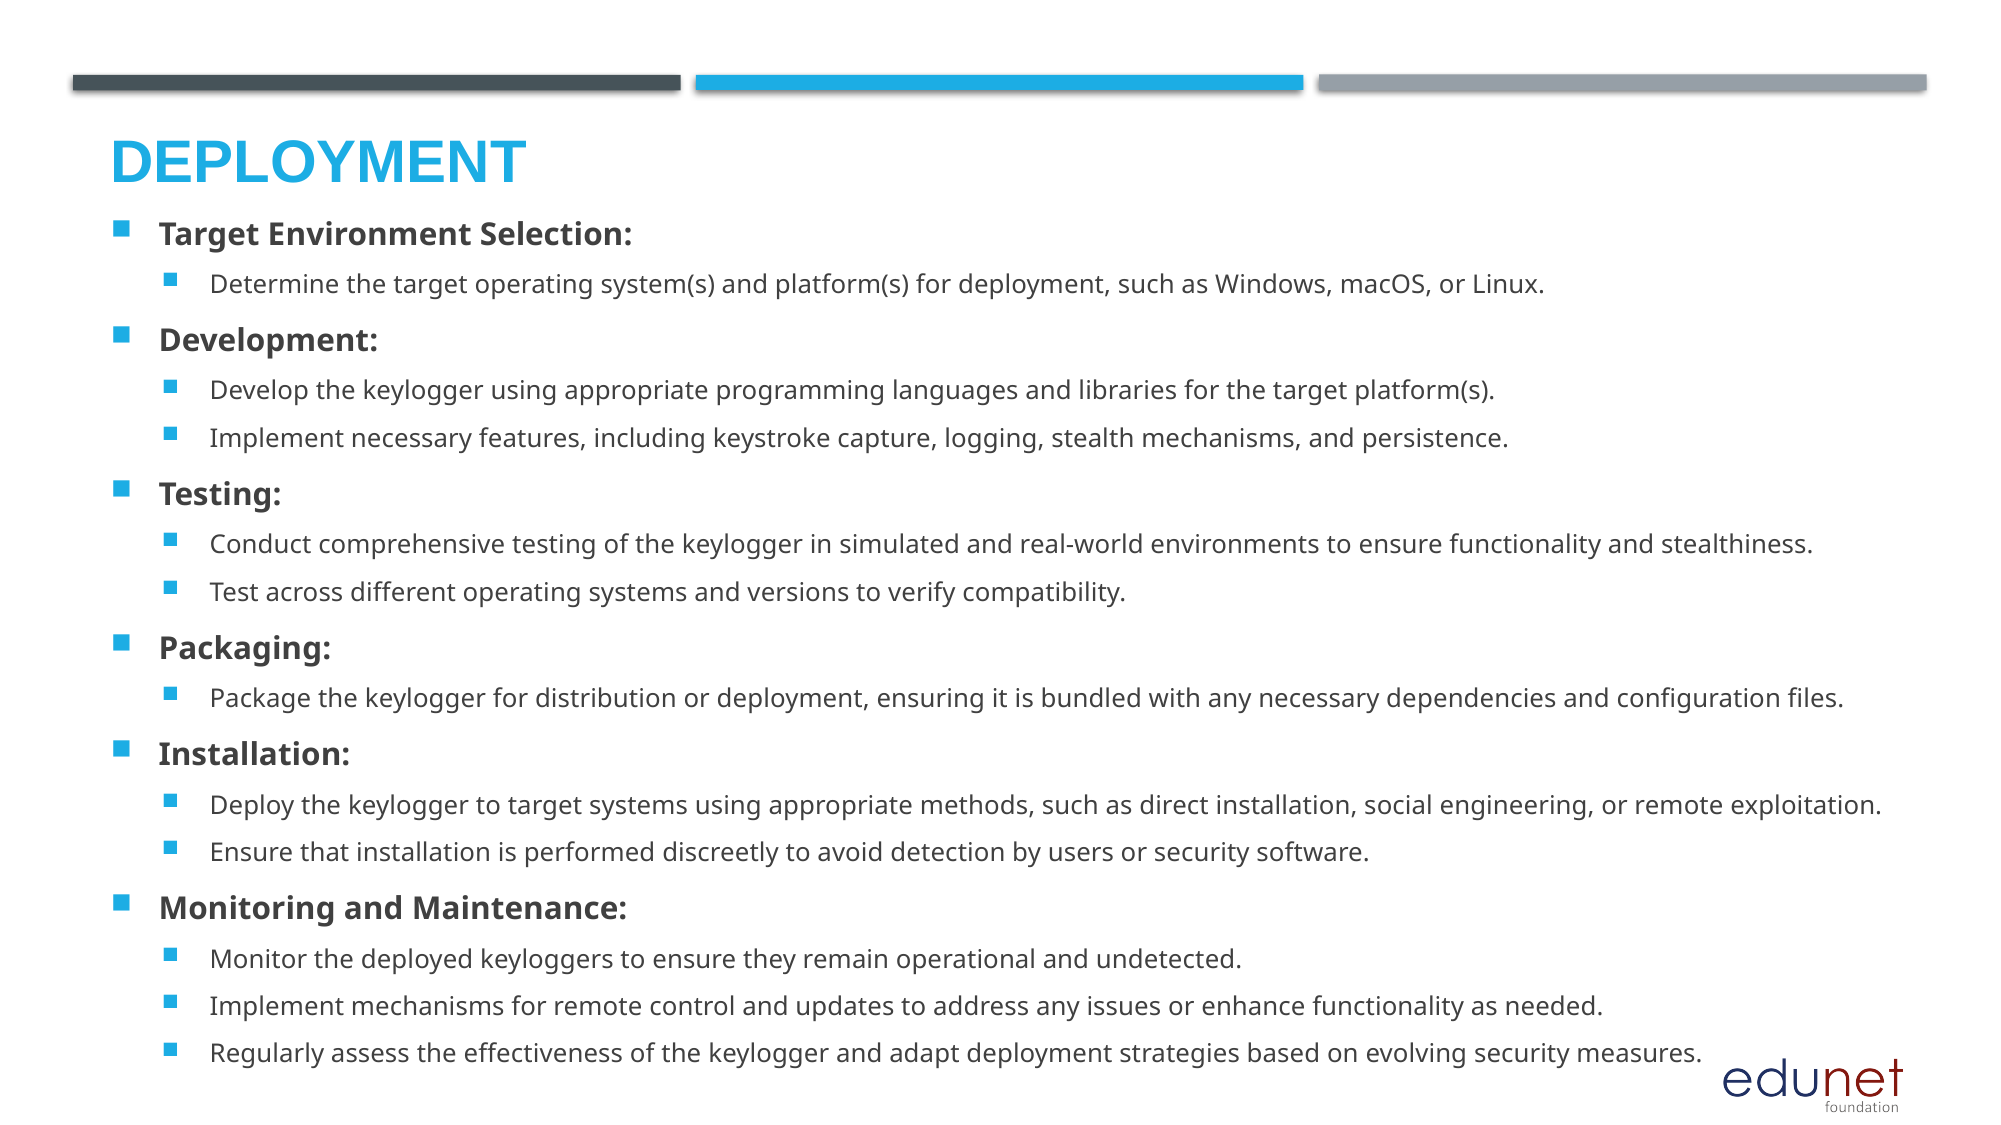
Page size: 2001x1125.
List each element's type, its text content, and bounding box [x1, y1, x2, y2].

picture [1719, 1109, 1905, 1116]
list Target Environment Selection: Determine the target operating system(s) and platform(s) for deployment, such as Windows, macOS, or Linux. Development: Develop the keylogger using appropriate programming languages and libraries for the target platform(s). Implement necessary features, including keystroke capture, logging, stealth mechanisms, and persistence. Testing: Conduct comprehensive testing of the keylogger in simulated and real-world environments to ensure functionality and stealthiness. Test across different operating systems and versions to verify compatibility. Packaging: Package the keylogger for distribution or deployment, ensuring it is bundled with any necessary dependencies and configuration files. Installation: Deploy the keylogger to target systems using appropriate methods, such as direct installation, social engineering, or remote exploitation. Ensure that installation is performed discreetly to avoid detection by users or security software. Monitoring and Maintenance: Monitor the deployed keyloggers to ensure they remain operational and undetected. Implement mechanisms for remote control and updates to address any issues or enhance functionality as needed. Regularly assess the effectiveness of the keylogger and adapt deployment strategies based on evolving security measures. [95, 202, 1905, 1109]
title DEPLOYMENT [95, 115, 1905, 202]
